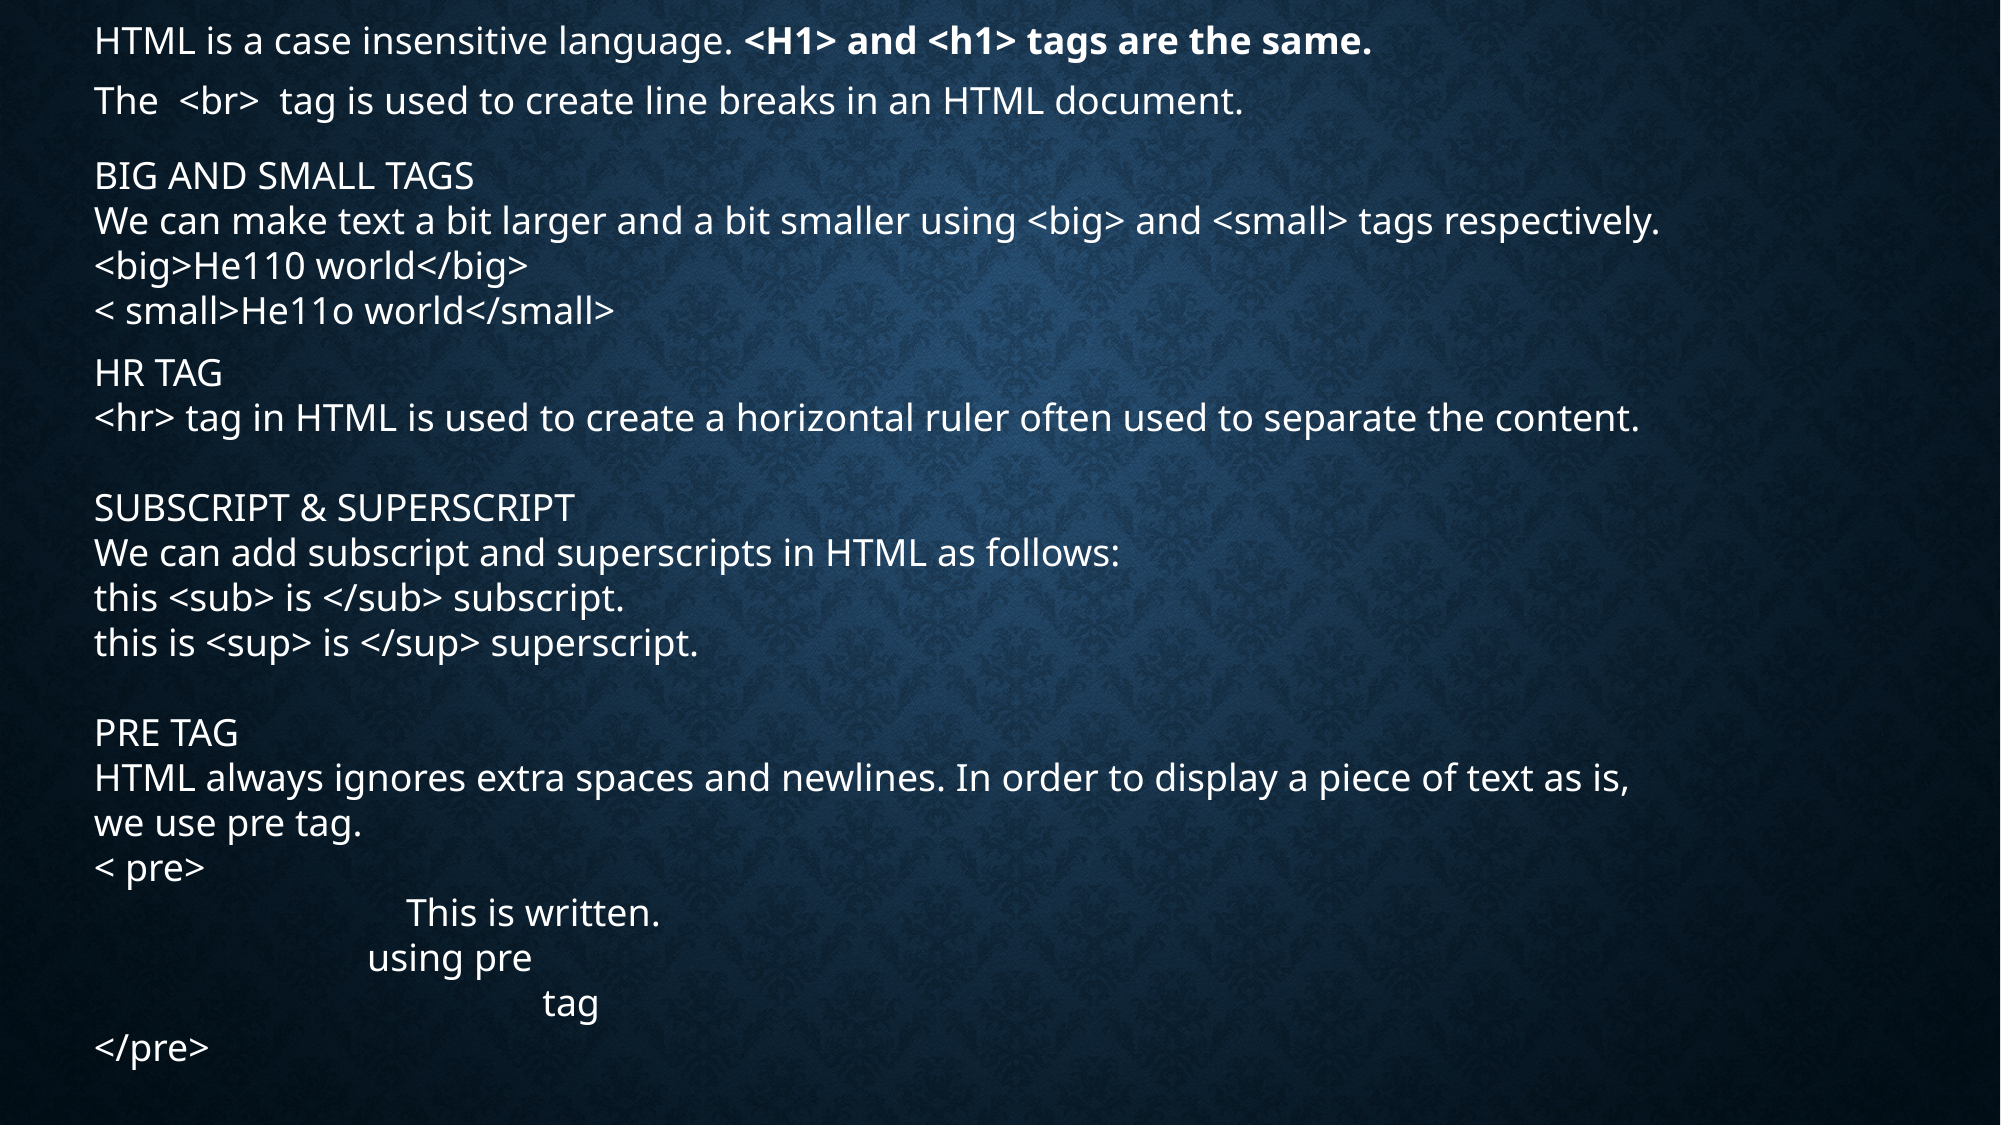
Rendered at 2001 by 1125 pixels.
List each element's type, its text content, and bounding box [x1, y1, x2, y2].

text_box The <br> tag is used to create line breaks in an HTML document. [79, 69, 1529, 130]
text_box HTML is a case insensitive language. <H1> and <h1> tags are the same. [79, 9, 1950, 69]
text_box BIG AND SMALL TAGS We can make text a bit larger and a bit smaller using <big> and <small> tags respectively. <big>He110 world</big> < small>He11o world</small> [79, 145, 1950, 340]
text_box HR TAG <hr> tag in HTML is used to create a horizontal ruler often used to separate the content. SUBSCRIPT & SUPERSCRIPT We can add subscript and superscripts in HTML as follows: this <sub> is </sub> subscript. this is <sup> is </sup> superscript. PRE TAG HTML always ignores extra spaces and newlines. In order to display a piece of text as is, we use pre tag. < pre> This is written. using pre tag </pre> [79, 342, 2000, 1077]
